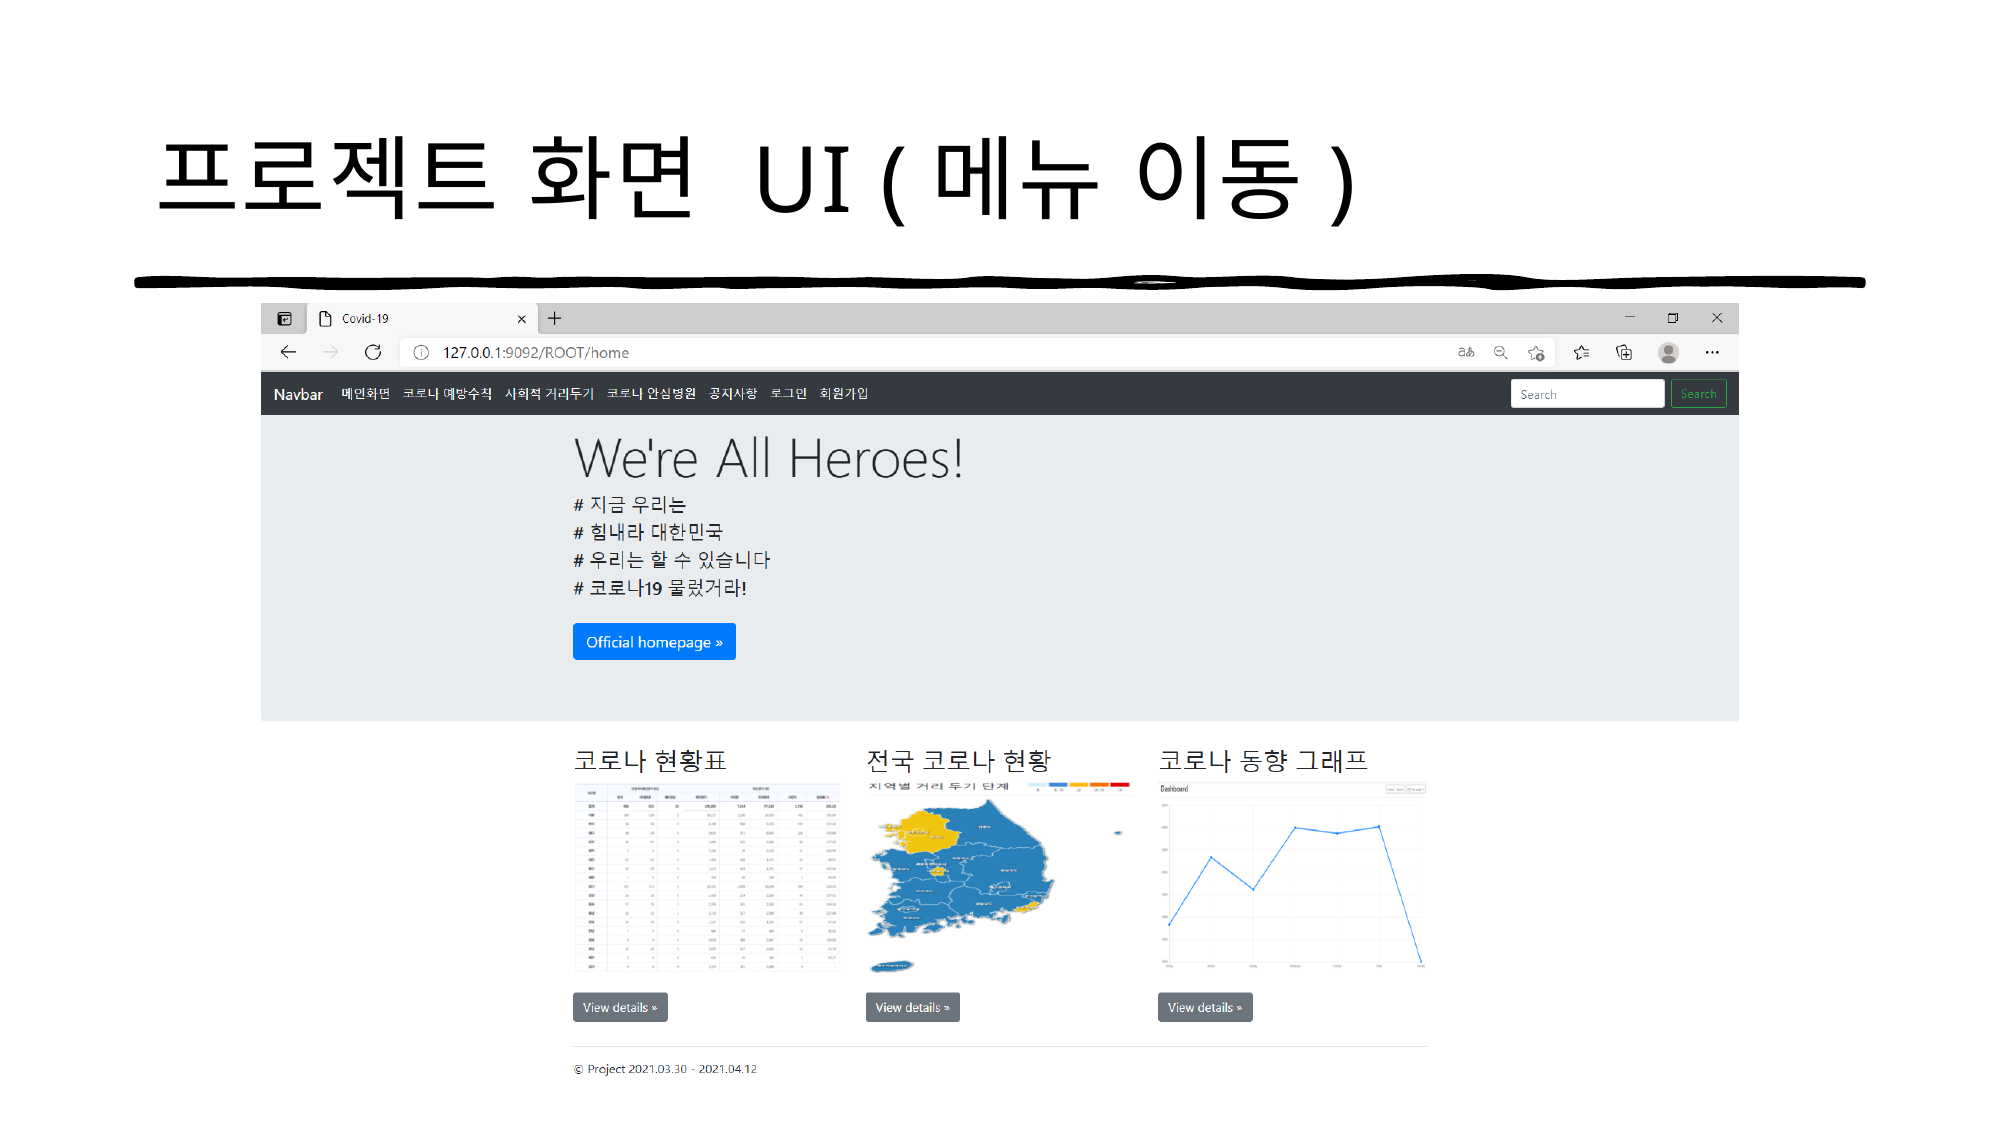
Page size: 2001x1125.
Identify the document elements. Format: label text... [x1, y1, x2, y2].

title 프로젝트 화면 UI (메뉴 이동) [137, 59, 1863, 278]
picture [261, 303, 1739, 1096]
